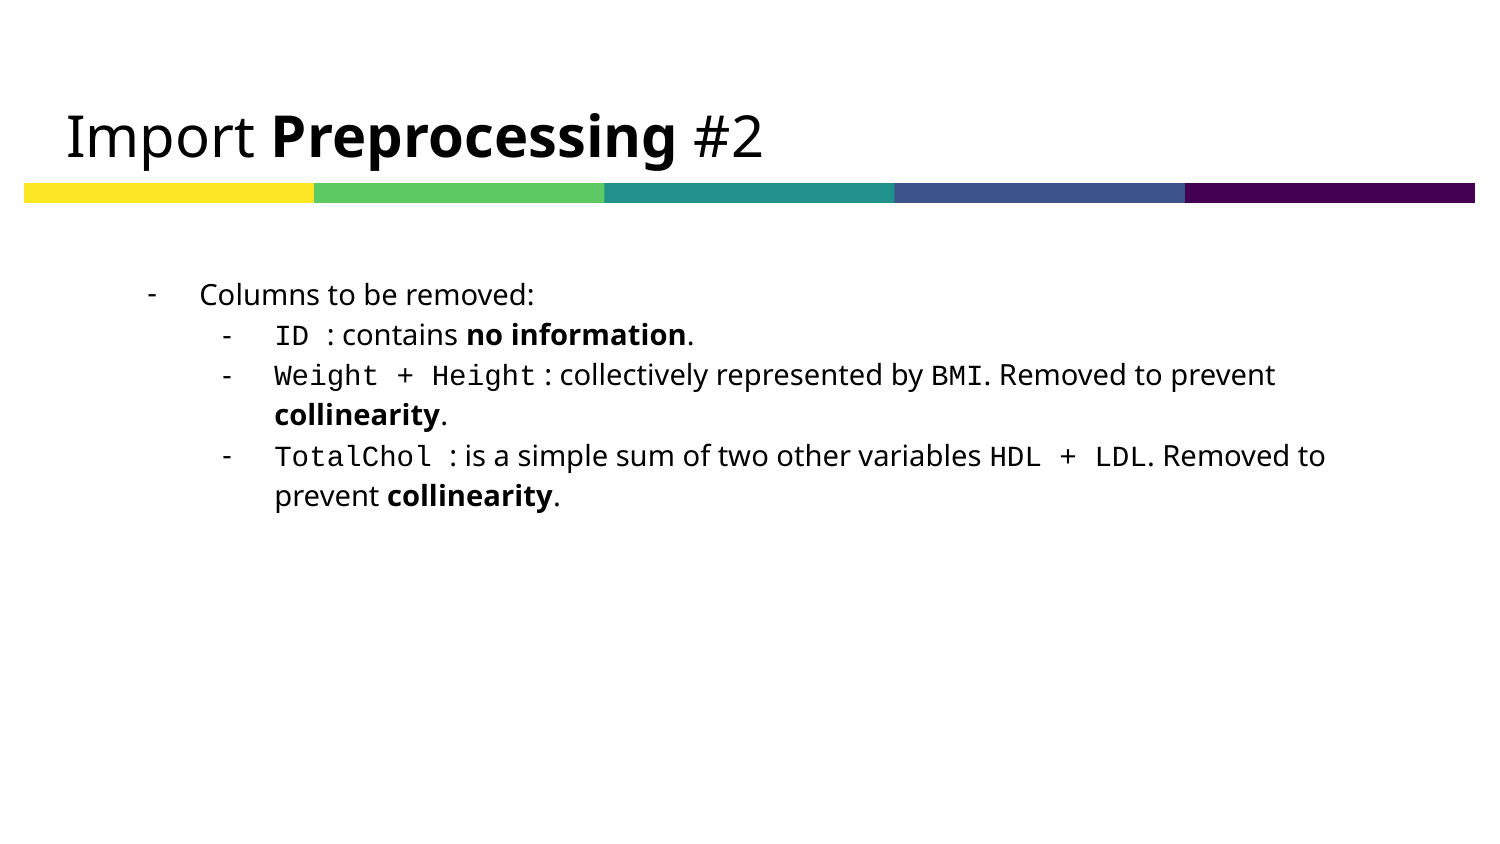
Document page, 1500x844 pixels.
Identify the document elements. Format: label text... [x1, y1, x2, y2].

picture [24, 183, 1476, 204]
title Import Preprocessing #2 [51, 71, 1449, 182]
text_box Columns to be removed: ID : contains no information. Weight + Height : collectively represented by BMI. Removed to prevent collinearity. TotalChol : is a simple sum of two other variables HDL + LDL. Removed to prevent collinearity. [109, 256, 1391, 527]
